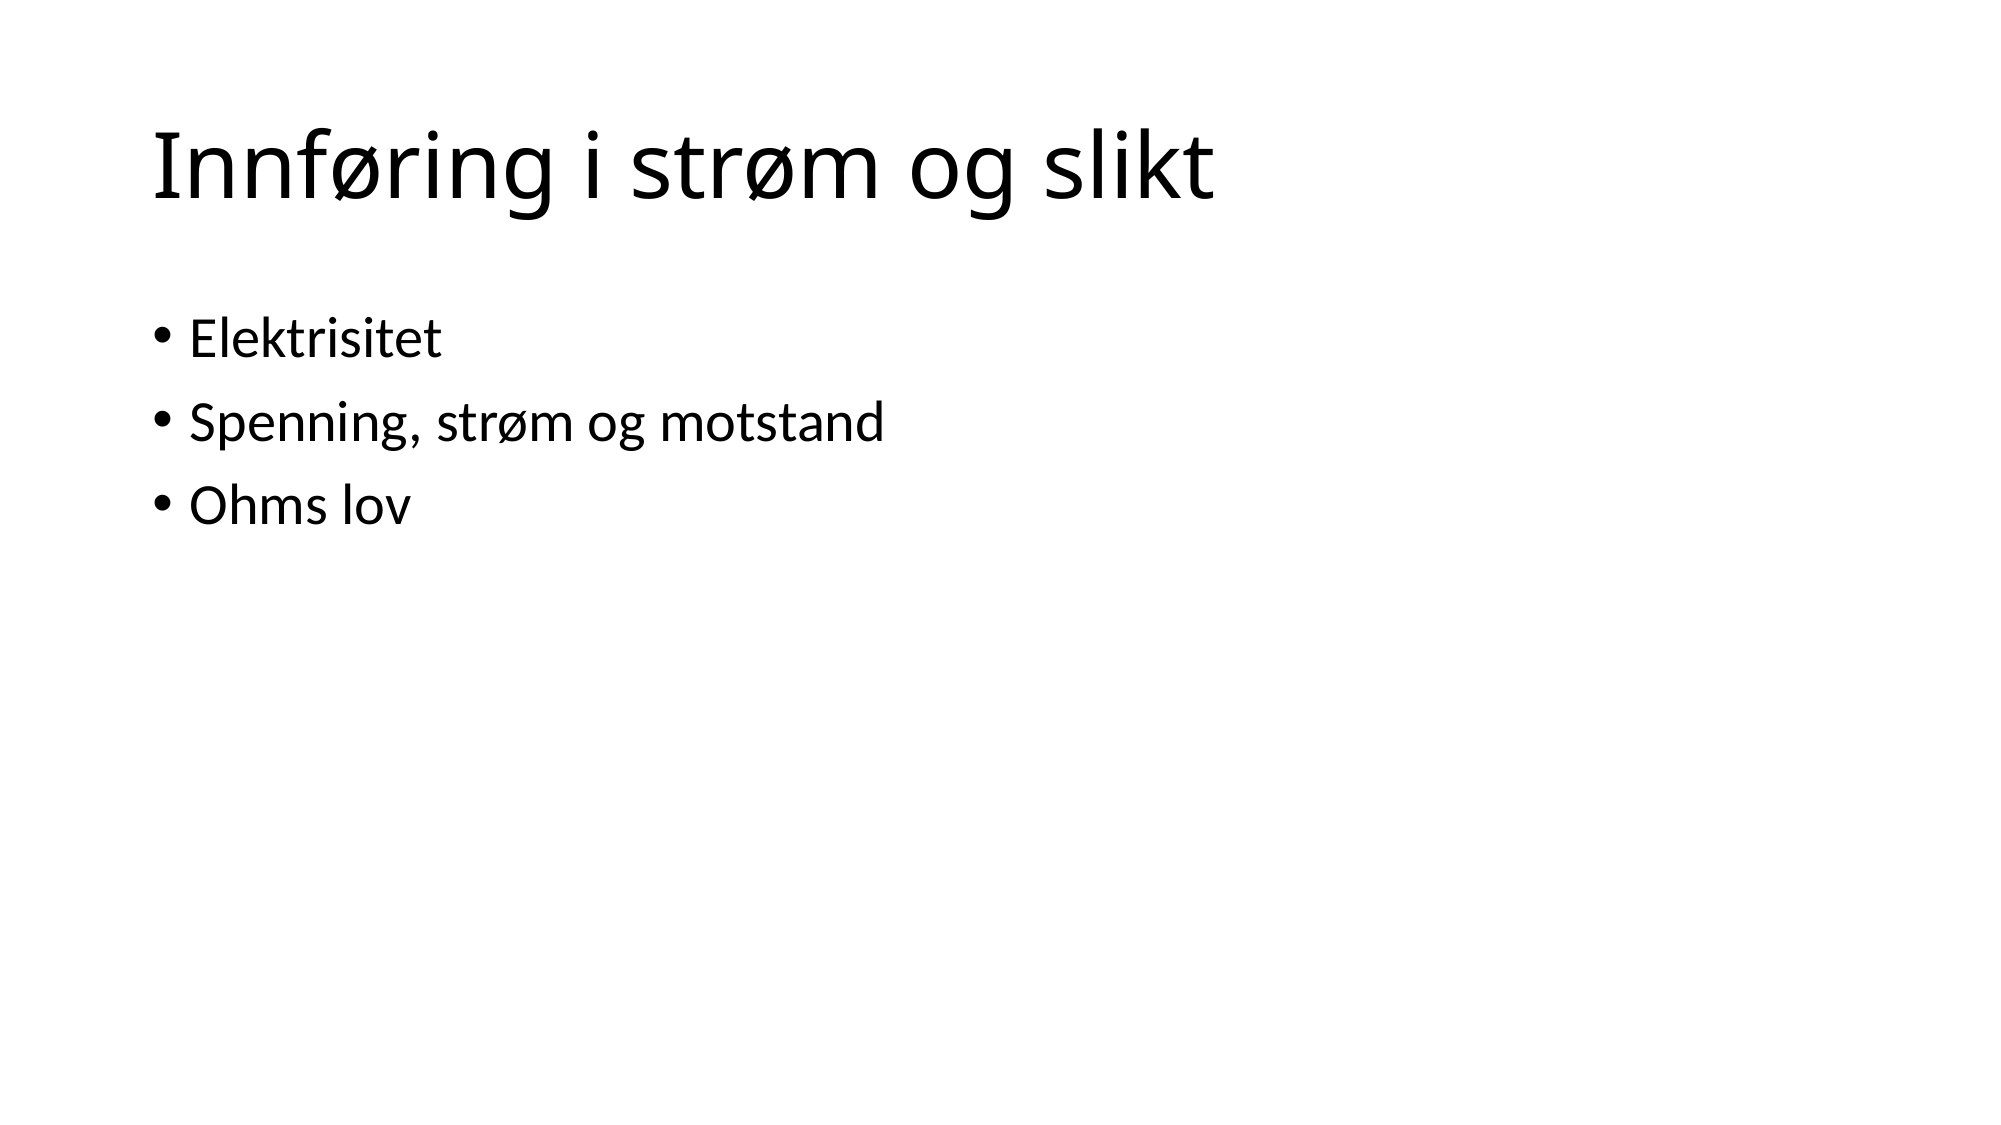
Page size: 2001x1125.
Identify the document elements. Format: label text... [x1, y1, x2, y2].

title Innføring i strøm og slikt [137, 59, 1863, 278]
list Elektrisitet Spenning, strøm og motstand Ohms lov [137, 299, 1863, 1014]
